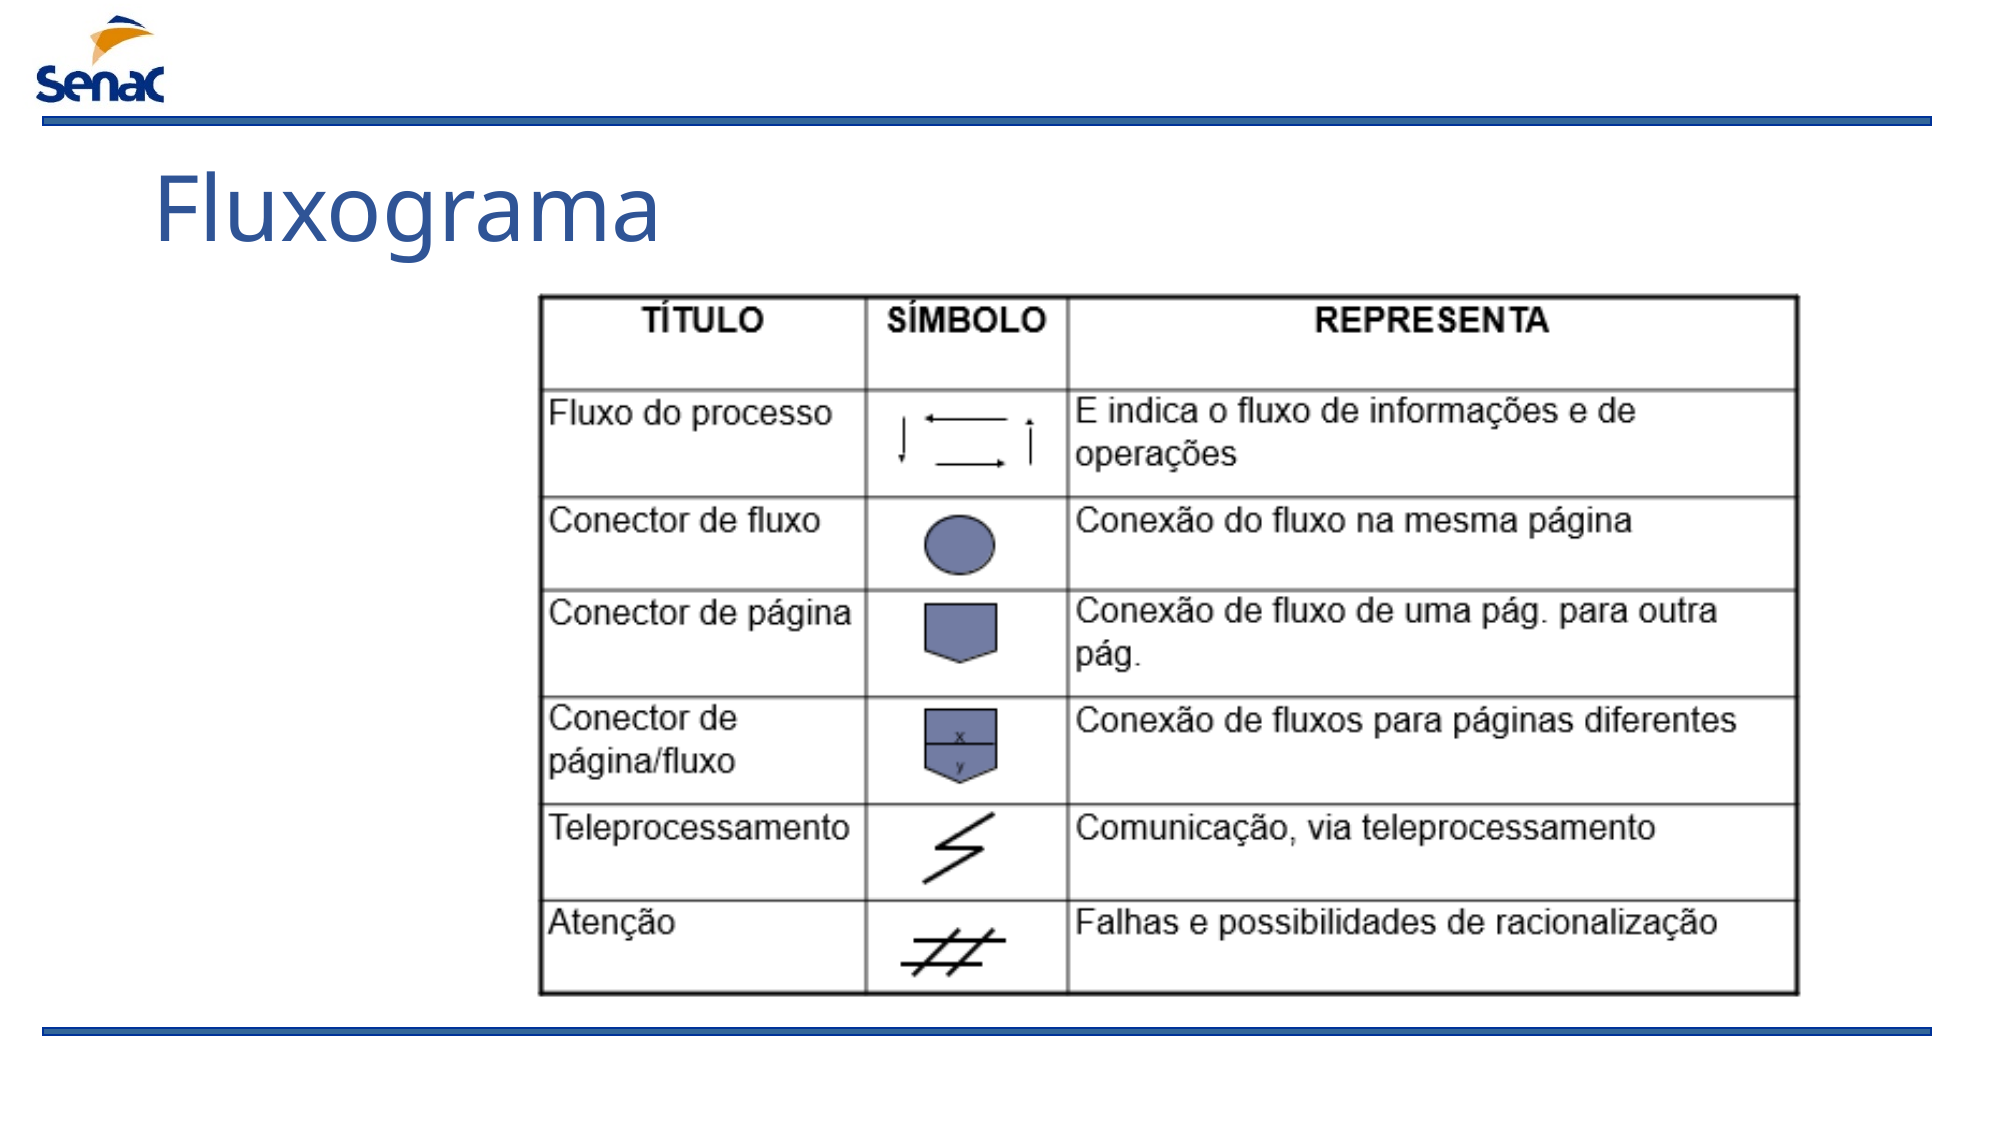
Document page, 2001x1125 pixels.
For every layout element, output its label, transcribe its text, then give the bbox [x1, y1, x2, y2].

picture [531, 277, 1818, 1012]
picture [22, 3, 177, 117]
title Fluxograma [137, 146, 1863, 278]
